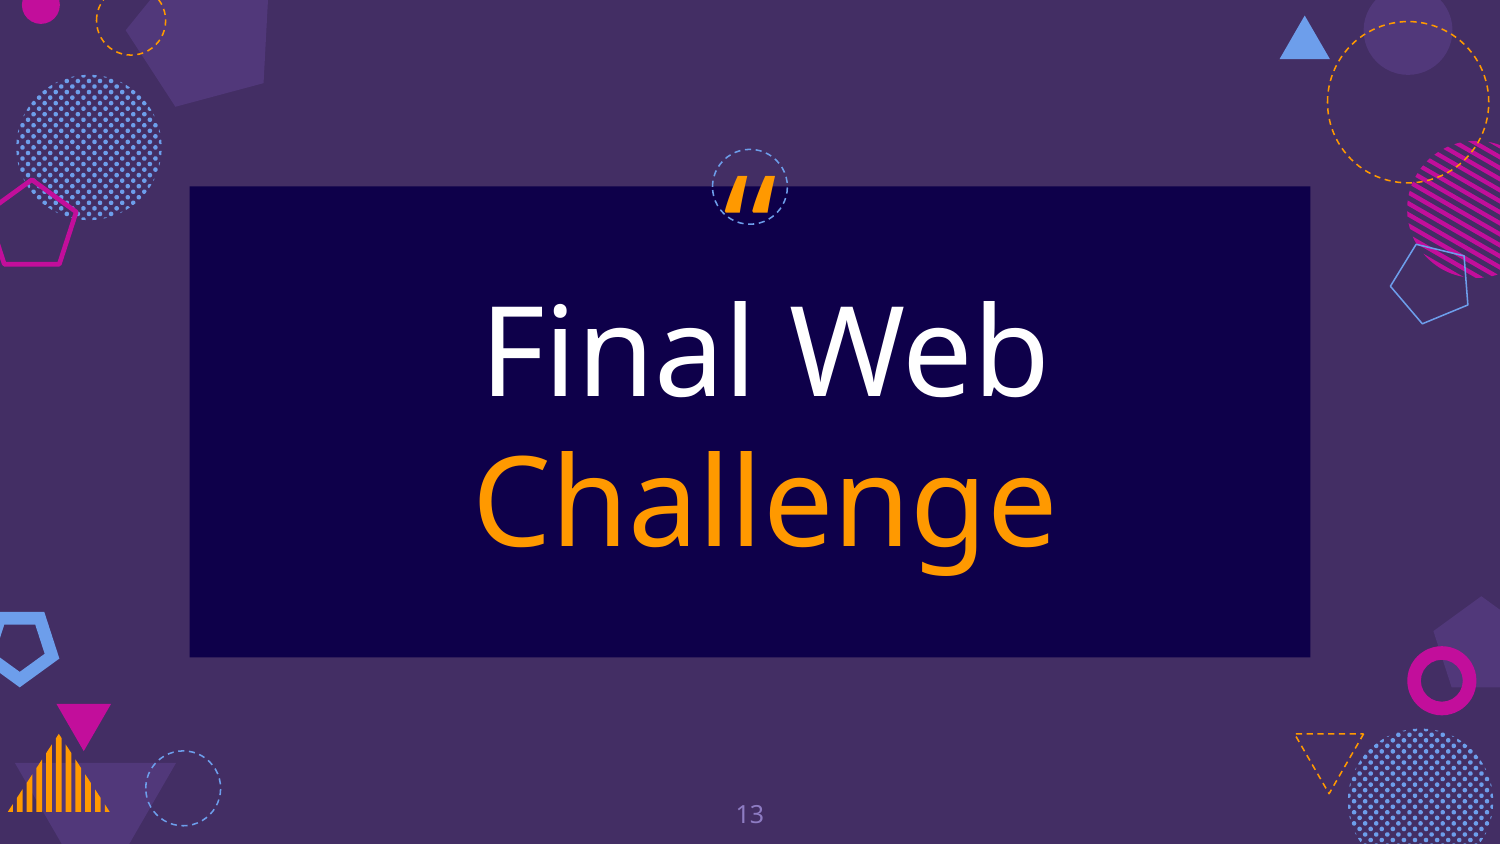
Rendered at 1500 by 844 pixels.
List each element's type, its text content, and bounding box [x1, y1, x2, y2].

title Final Web Challenge [270, 201, 1261, 643]
slide_number 13 [705, 783, 795, 844]
